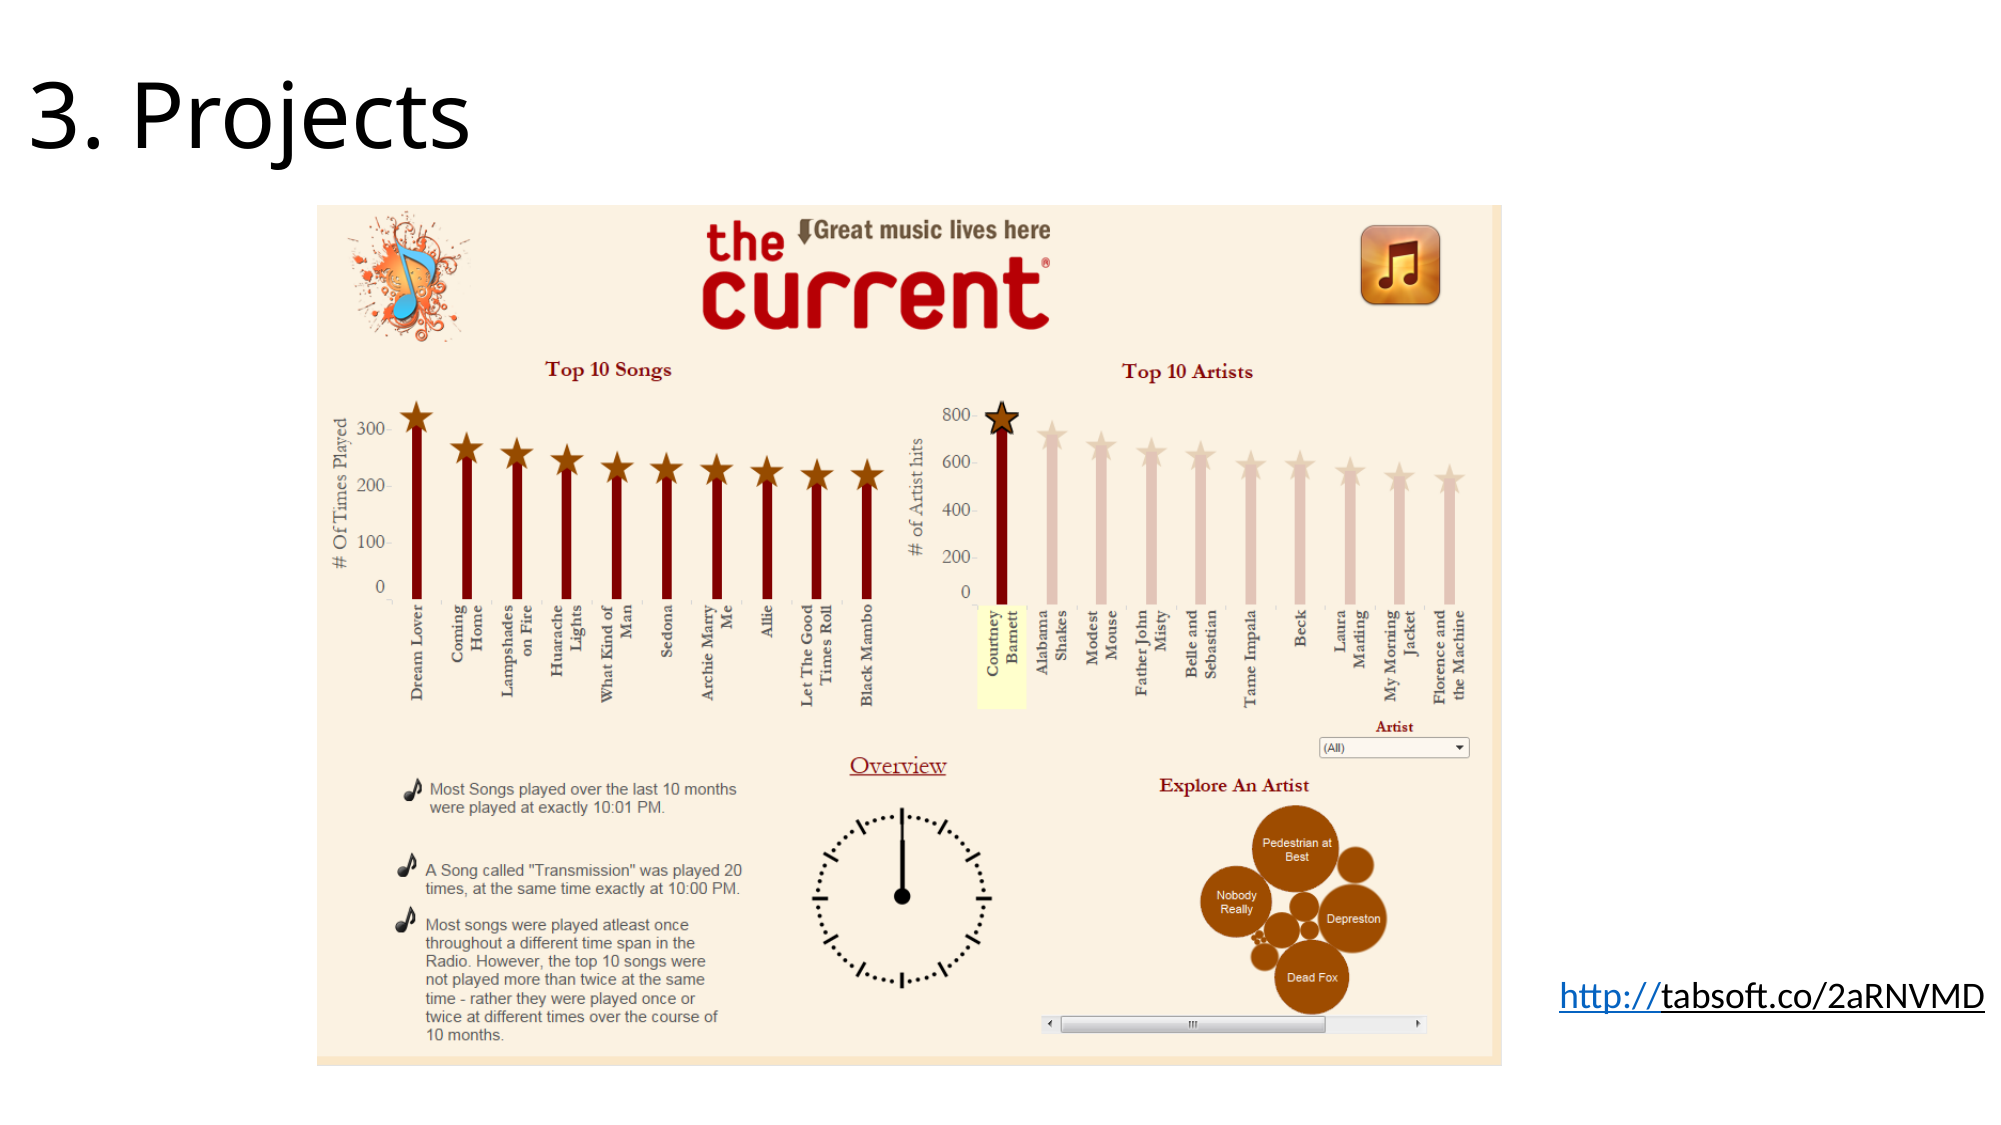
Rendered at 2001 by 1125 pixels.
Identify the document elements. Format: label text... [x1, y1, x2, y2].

text_box http://tabsoft.co/2aRNVMD [1544, 963, 2000, 1024]
picture [317, 205, 1502, 1066]
title 3. Projects [13, 32, 1863, 206]
list [61, 218, 1940, 1078]
